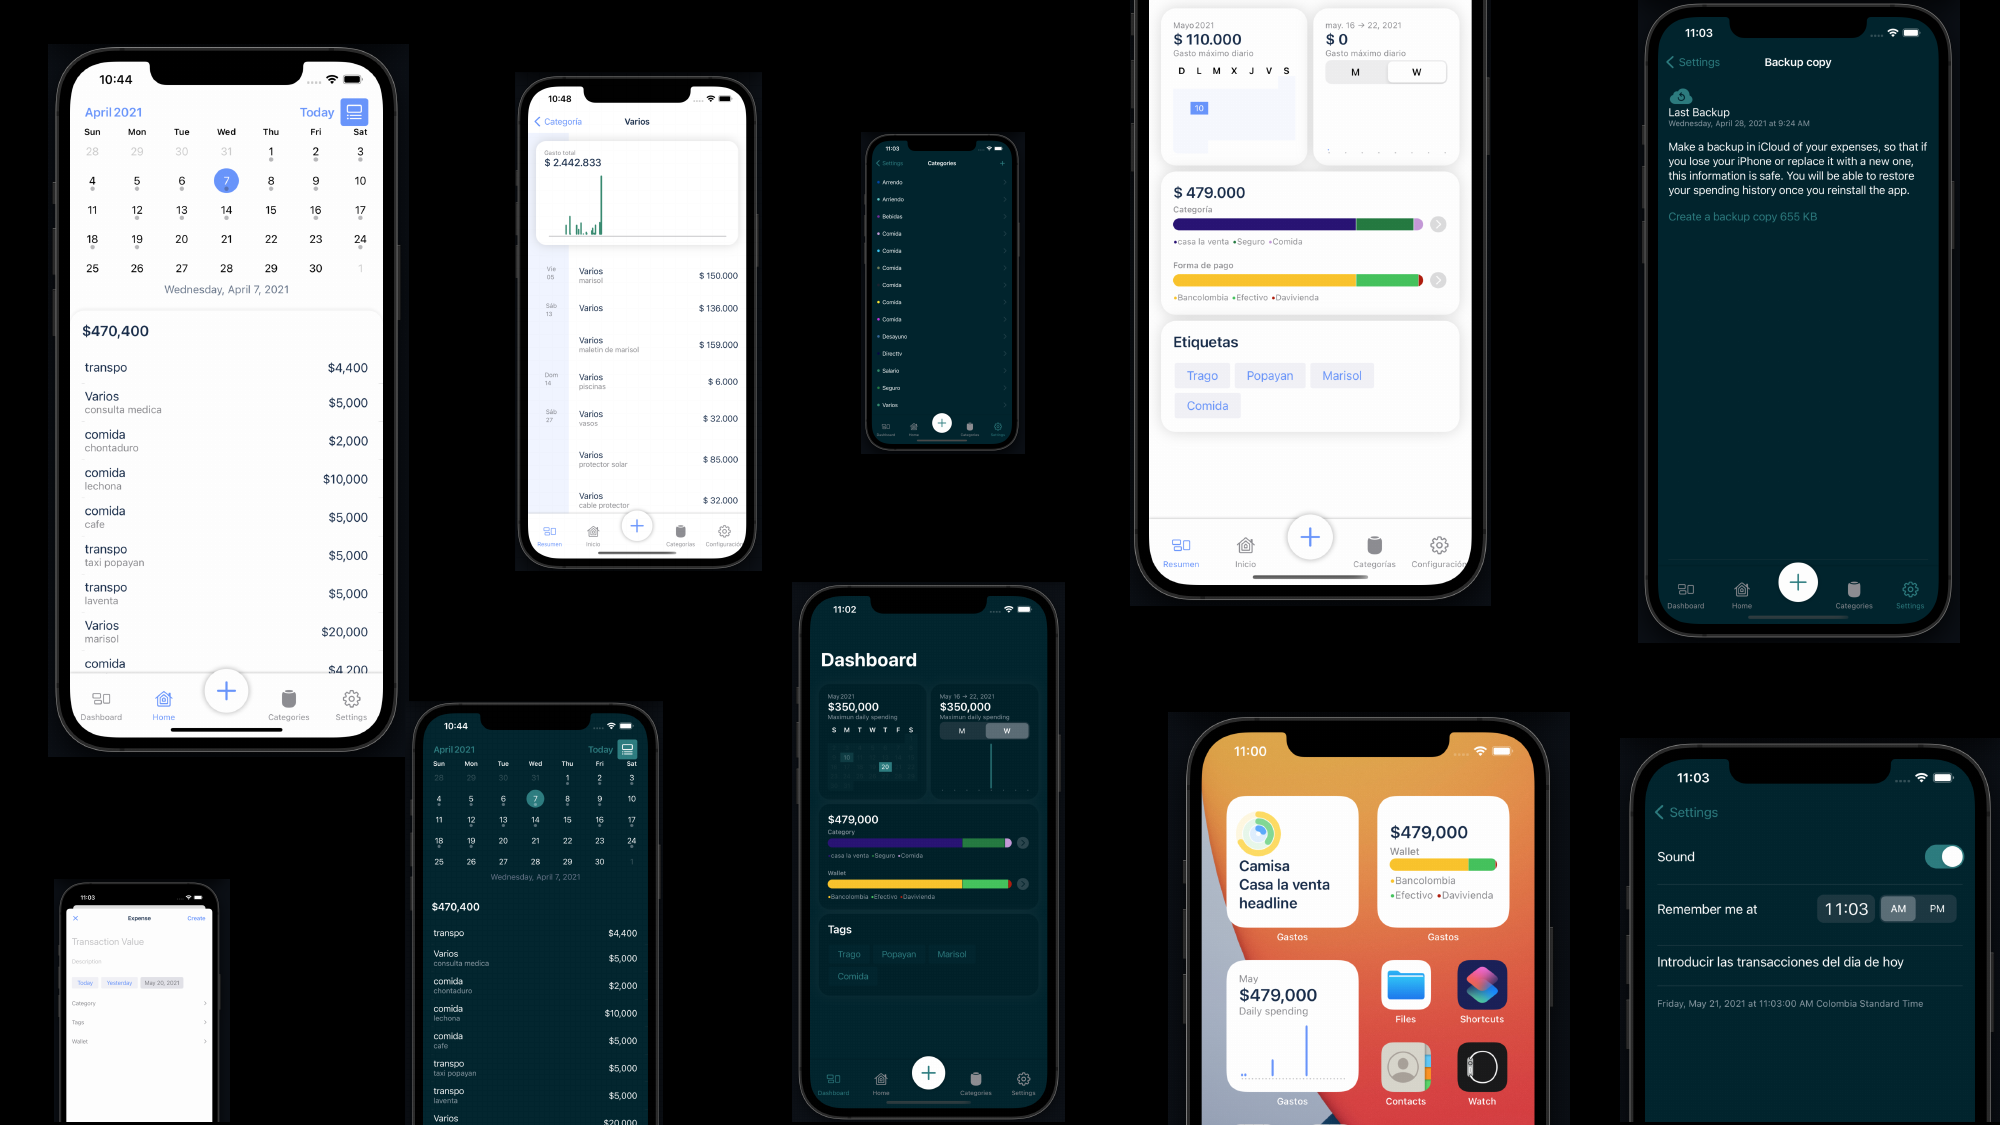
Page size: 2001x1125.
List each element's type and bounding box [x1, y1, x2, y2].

picture [1130, 0, 1491, 606]
picture [515, 72, 762, 571]
picture [1168, 711, 1570, 1125]
picture [1638, 0, 1960, 643]
picture [48, 44, 663, 1125]
picture [1620, 738, 2000, 1122]
picture [860, 132, 1025, 454]
picture [792, 582, 1065, 1122]
picture [54, 879, 230, 1122]
